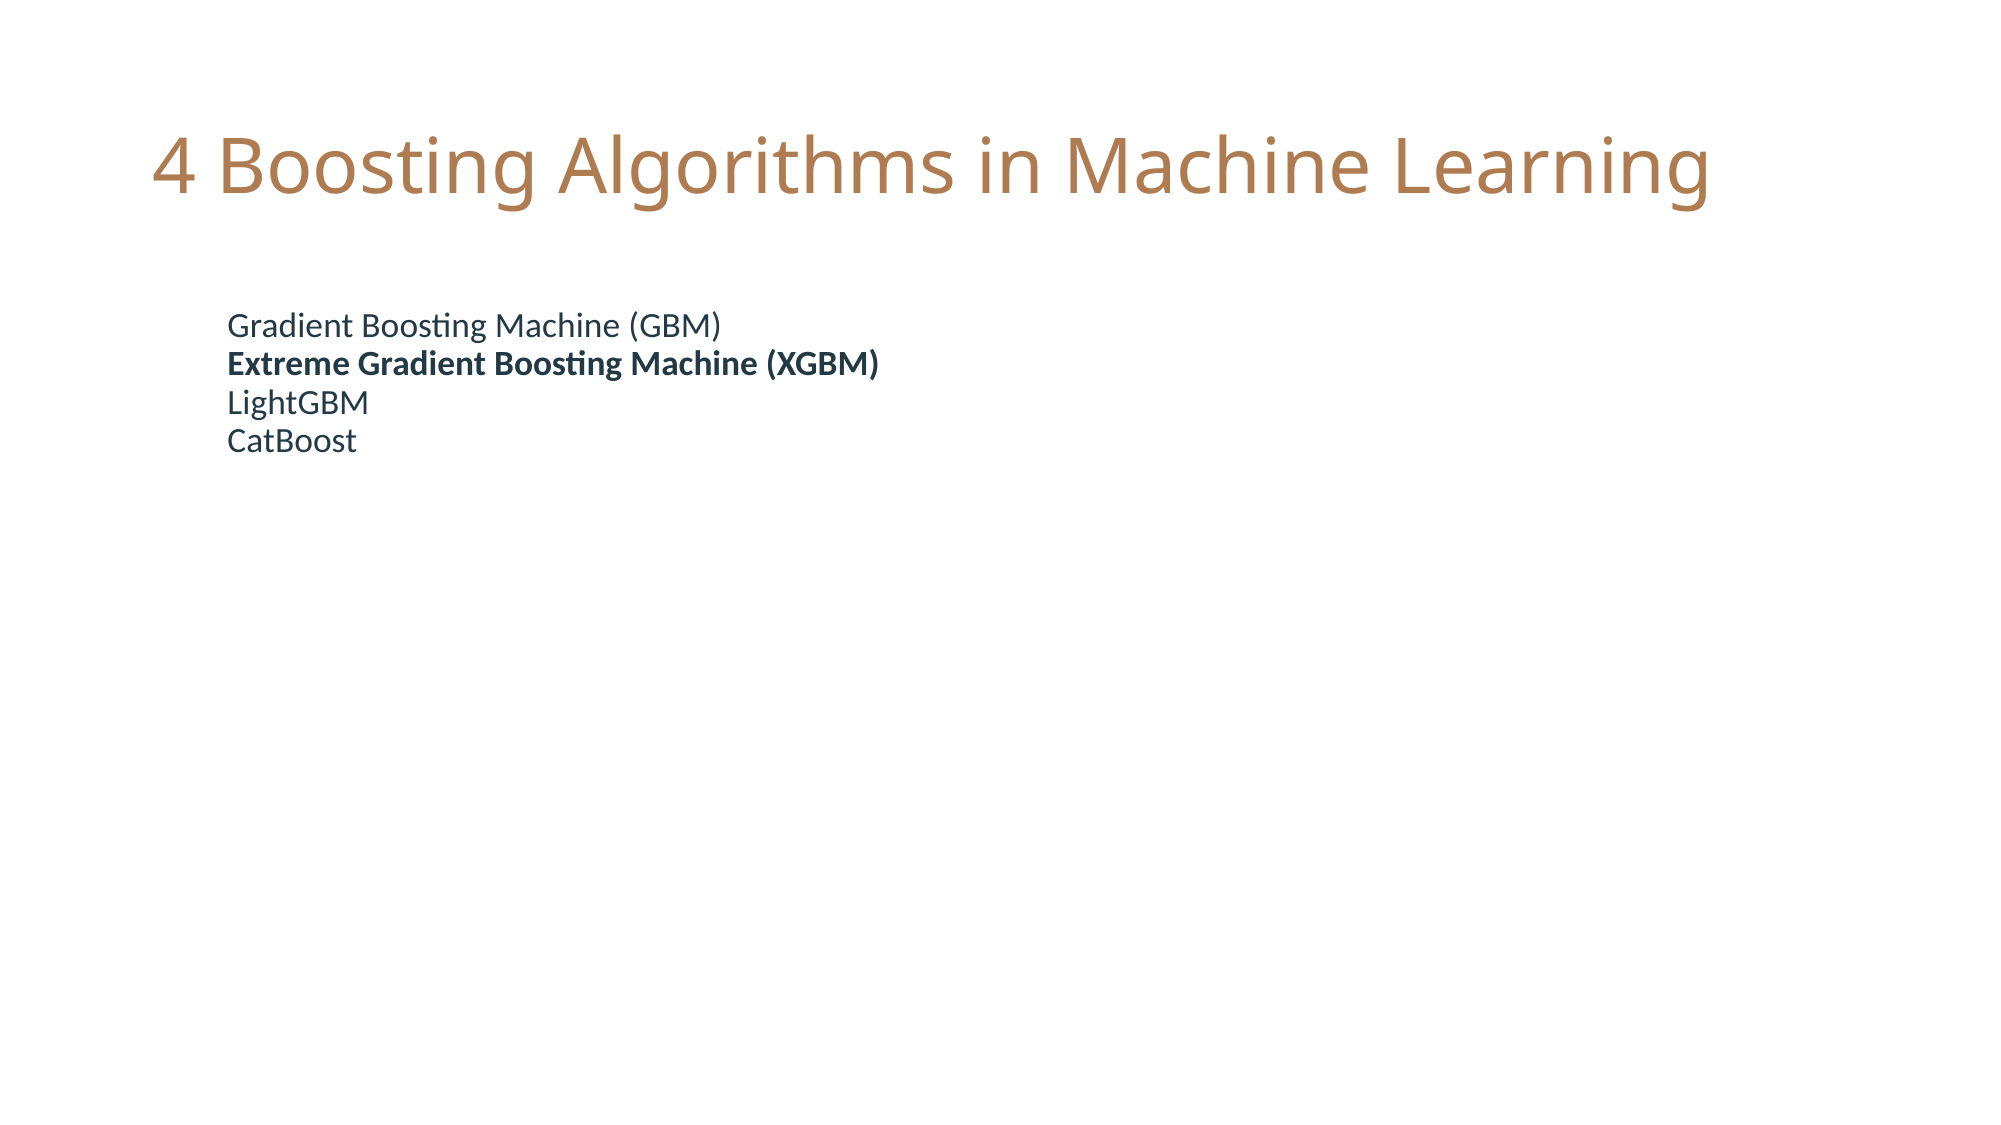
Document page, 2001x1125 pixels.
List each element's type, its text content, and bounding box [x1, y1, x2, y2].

title 4 Boosting Algorithms in Machine Learning [137, 59, 1863, 278]
list Gradient Boosting Machine (GBM) Extreme Gradient Boosting Machine (XGBM) LightGBM CatBoost [137, 299, 1863, 1014]
